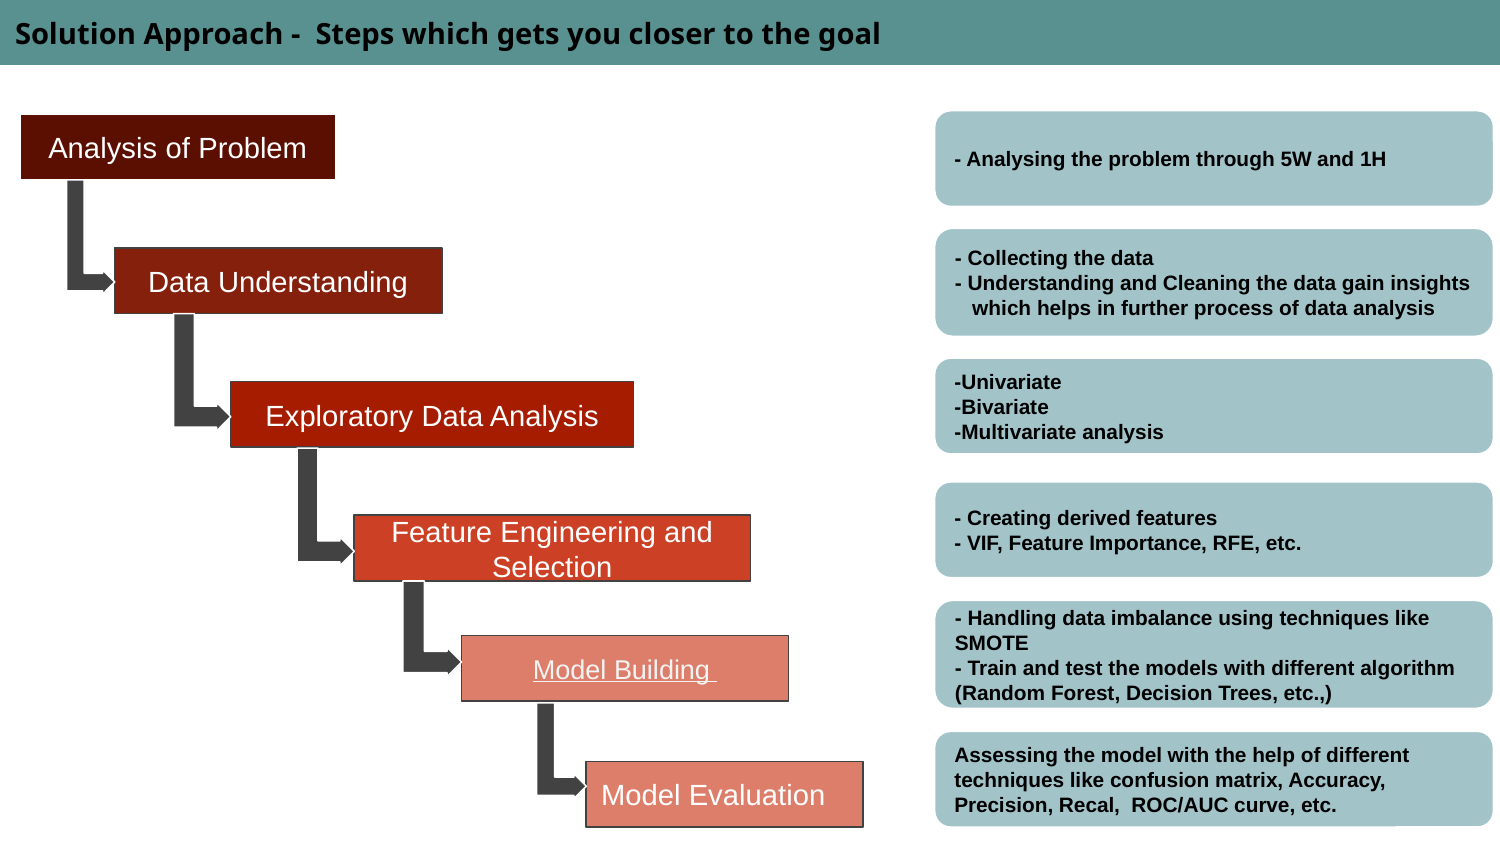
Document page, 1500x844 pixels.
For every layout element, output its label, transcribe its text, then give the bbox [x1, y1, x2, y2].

text_box Feature Engineering and Selection [354, 515, 751, 581]
text_box Solution Approach - Steps which gets you closer to the goal [0, 0, 1500, 65]
text_box - Collecting the data - Understanding and Cleaning the data gain insights which helps in further process of data analysis [934, 228, 1494, 337]
text_box [297, 448, 355, 566]
text_box Exploratory Data Analysis [230, 381, 634, 448]
text_box [536, 702, 587, 799]
text_box [402, 580, 462, 677]
text_box - Creating derived features - VIF, Feature Importance, RFE, etc. [934, 481, 1494, 578]
text_box Analysis of Problem [20, 114, 336, 180]
text_box [66, 179, 115, 295]
text_box -Univariate -Bivariate -Multivariate analysis [934, 358, 1494, 454]
text_box - Handling data imbalance using techniques like SMOTE - Train and test the models with different algorithm (Random Forest, Decision Trees, etc.,) [934, 600, 1494, 709]
text_box Model Evaluation [586, 761, 864, 827]
text_box Data Understanding [114, 247, 442, 314]
text_box Model Building [461, 635, 789, 702]
text_box Assessing the model with the help of different techniques like confusion matrix, Accuracy, Precision, Recal, ROC/AUC curve, etc. [934, 731, 1494, 828]
text_box [173, 313, 231, 432]
text_box - Analysing the problem through 5W and 1H [934, 110, 1494, 207]
